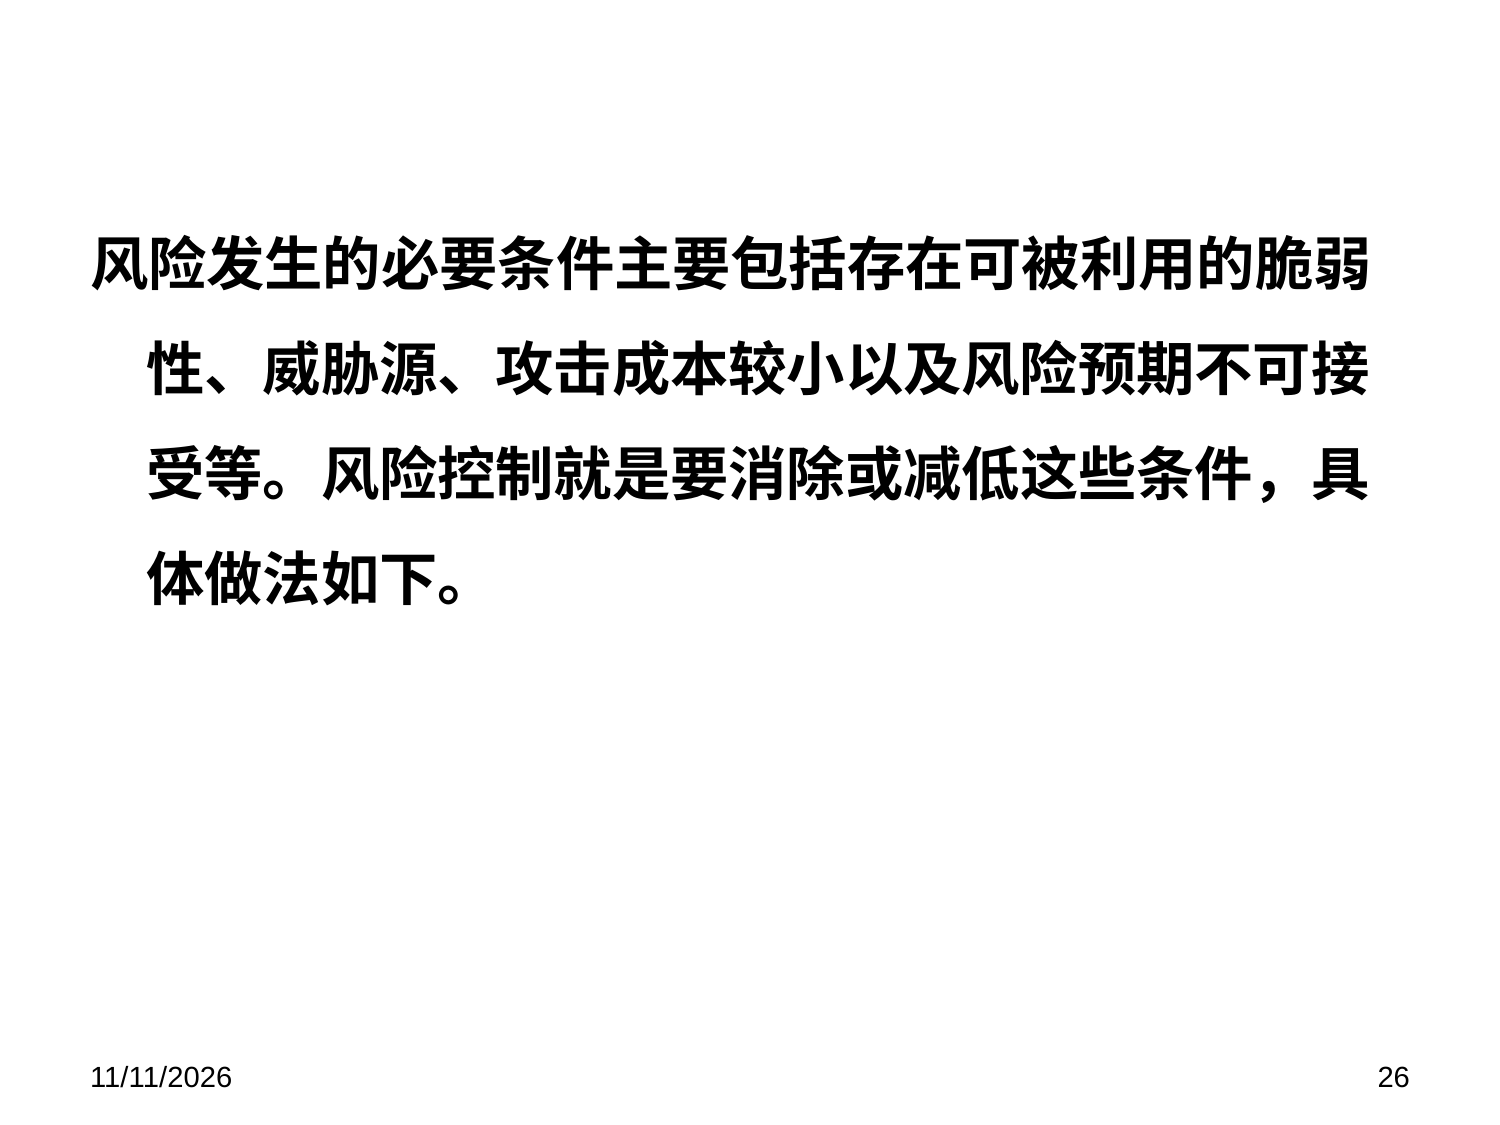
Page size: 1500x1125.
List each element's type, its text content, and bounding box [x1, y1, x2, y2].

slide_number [75, 1051, 425, 1109]
list 风险发生的必要条件主要包括存在可被利用的脆弱性、威胁源、攻击成本较小以及风险预期不可接受等。风险控制就是要消除或减低这些条件，具体做法如下。 [75, 184, 1425, 1005]
slide_number 26 [1074, 1051, 1425, 1109]
